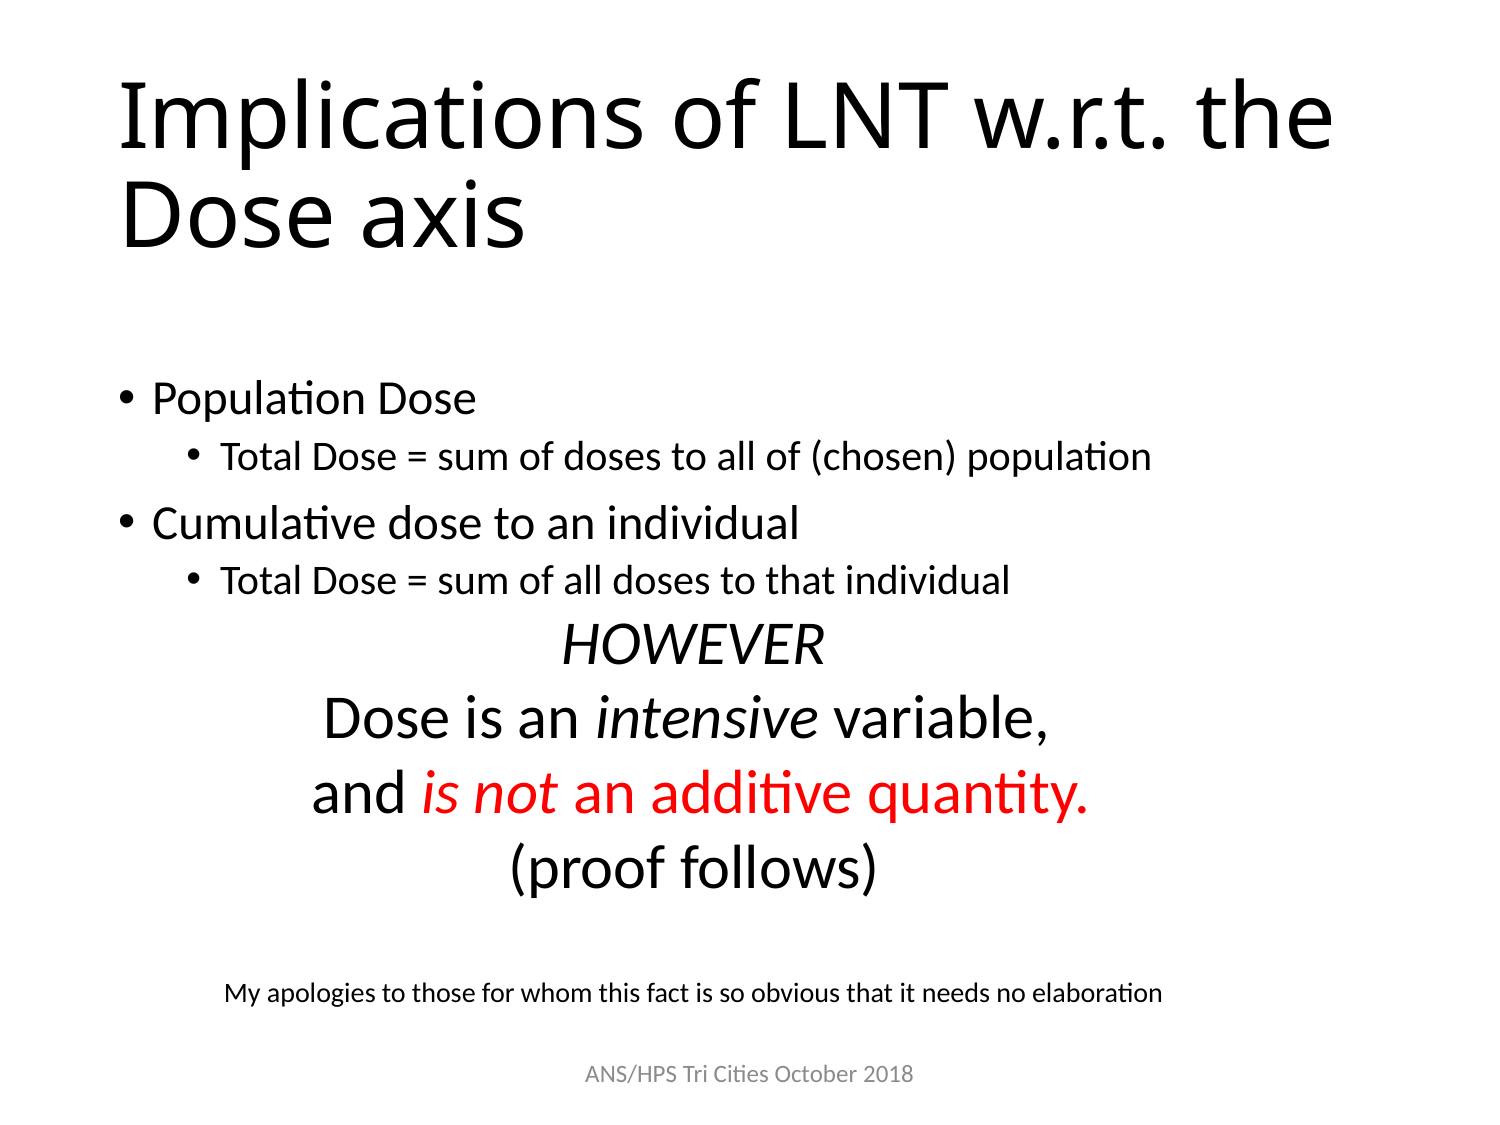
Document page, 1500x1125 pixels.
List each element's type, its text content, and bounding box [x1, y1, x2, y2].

list Population Dose Total Dose = sum of doses to all of (chosen) population Cumulative dose to an individual Total Dose = sum of all doses to that individual [103, 365, 1397, 613]
text_box HOWEVER Dose is an intensive variable, and is not an additive quantity. (proof follows) [282, 594, 1107, 909]
title Implications of LNT w.r.t. the Dose axis [103, 59, 1397, 278]
footer ANS/HPS Tri Cities October 2018 [496, 1042, 1004, 1103]
text_box My apologies to those for whom this fact is so obvious that it needs no elaboration [209, 967, 1180, 1016]
